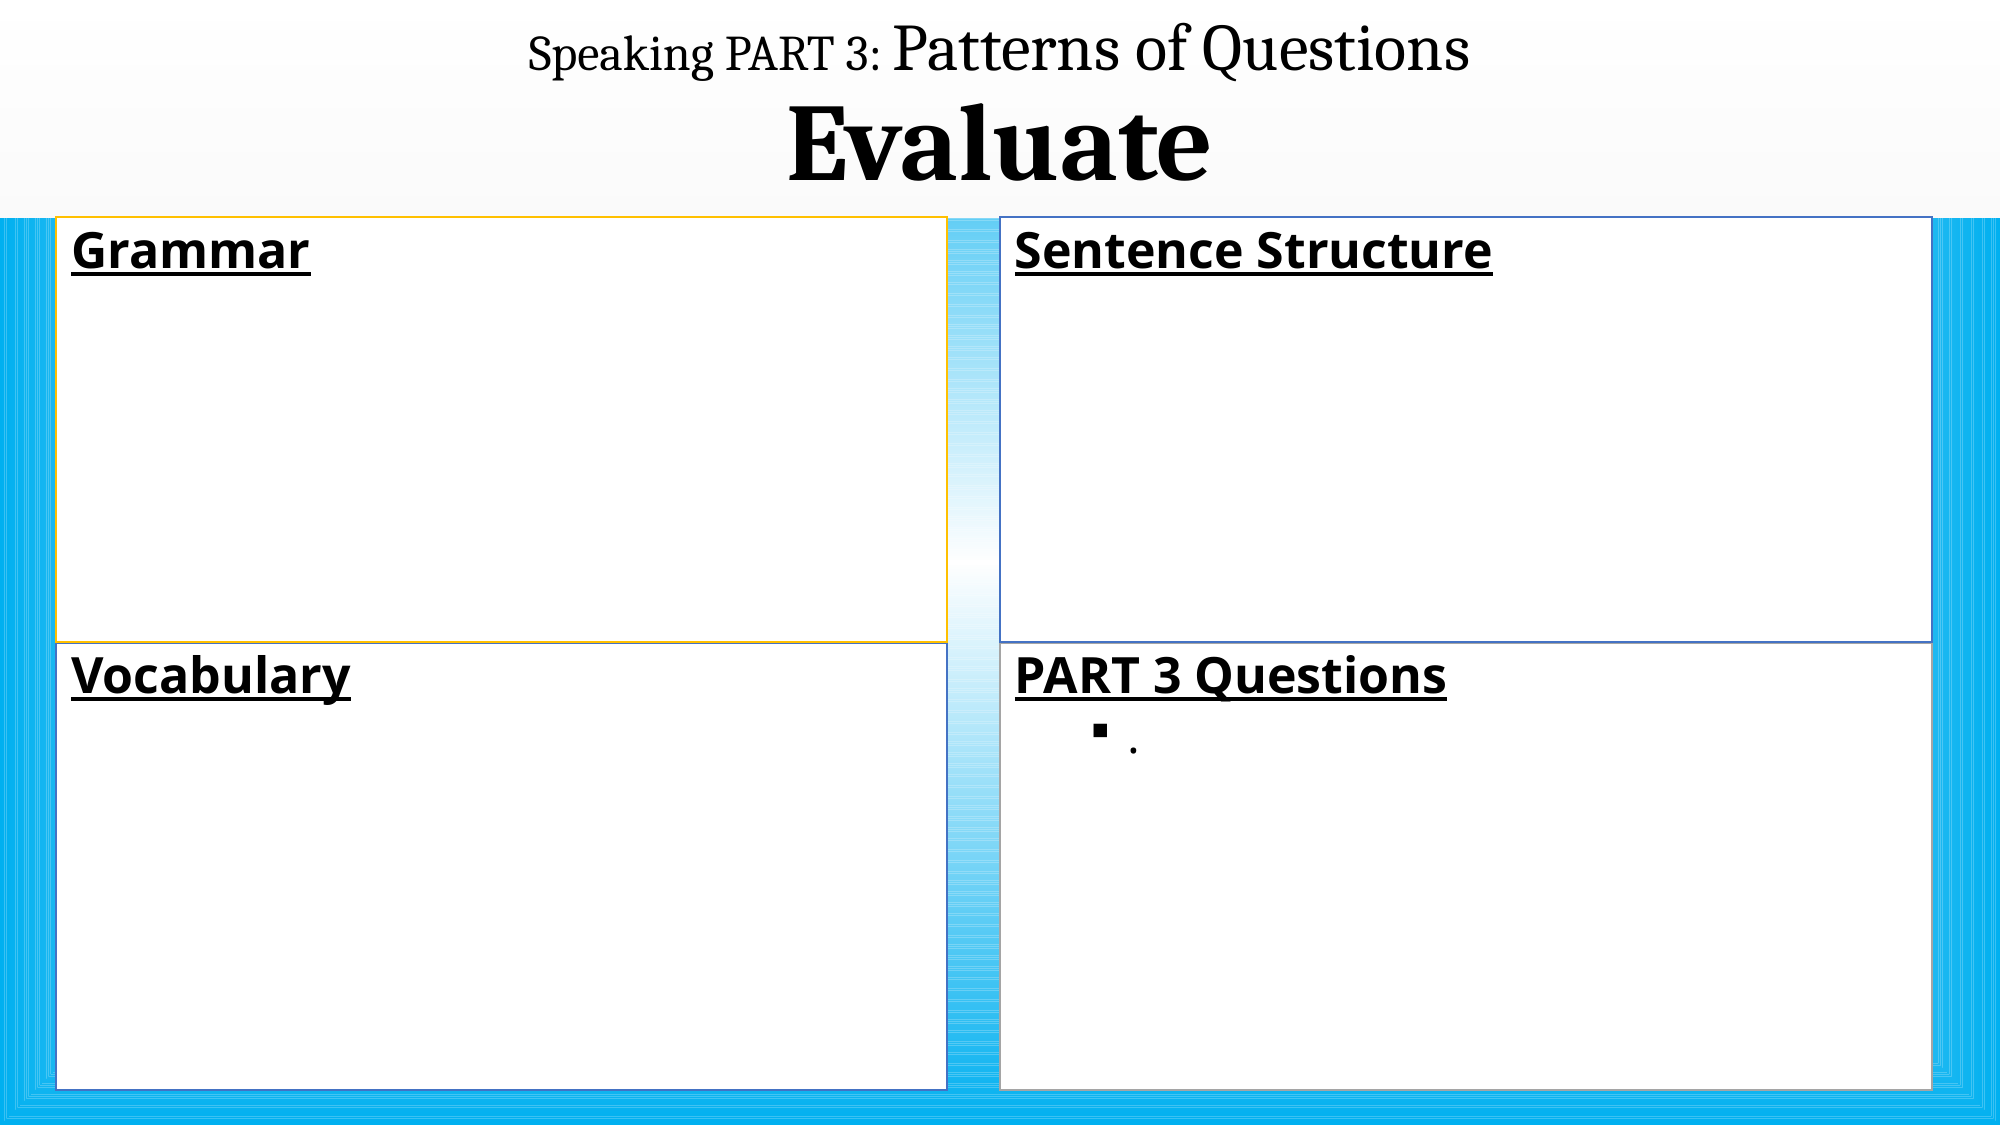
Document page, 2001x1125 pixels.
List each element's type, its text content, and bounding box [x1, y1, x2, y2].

text_box Grammar [55, 216, 948, 643]
text_box Sentence Structure [999, 216, 1933, 643]
title Speaking PART 3: Patterns of Questions Evaluate [0, 0, 2000, 218]
list Vocabulary [55, 643, 948, 1091]
list PART 3 Questions . [999, 643, 1933, 1091]
